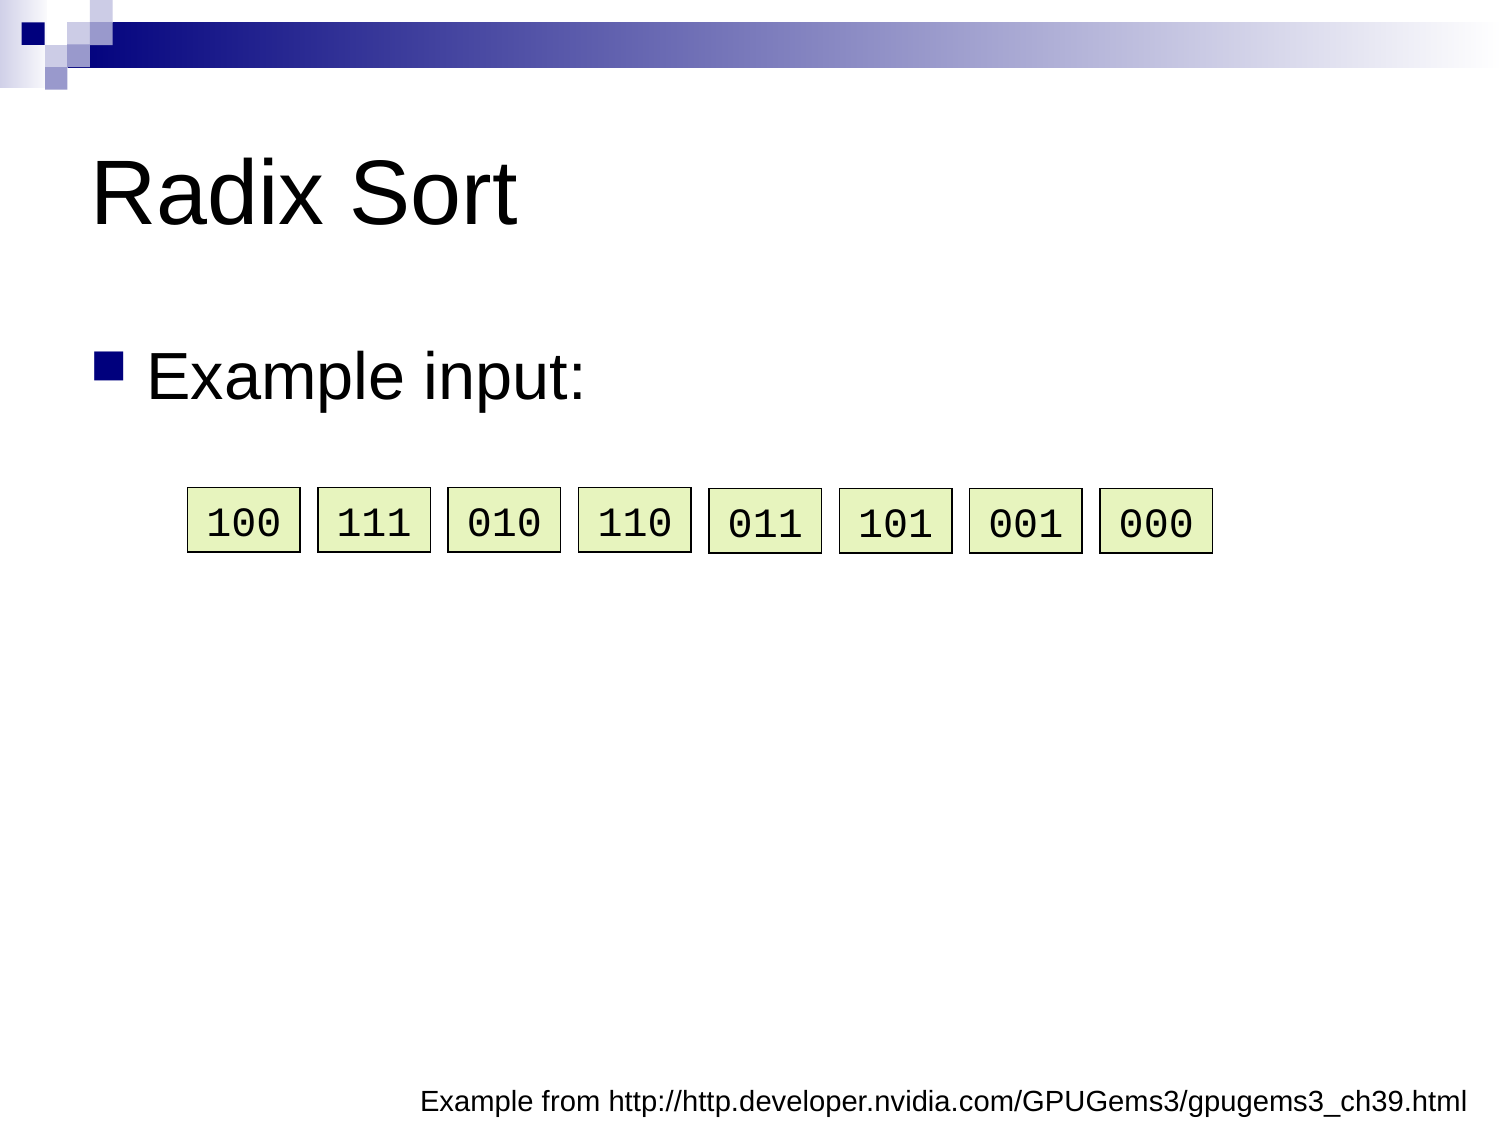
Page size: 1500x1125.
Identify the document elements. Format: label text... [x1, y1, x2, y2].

list Example input: [75, 324, 1425, 438]
text_box 010 [448, 487, 561, 553]
text_box 001 [969, 488, 1082, 553]
text_box 000 [1100, 488, 1213, 553]
text_box Example from http://http.developer.nvidia.com/GPUGems3/gpugems3_ch39.html [0, 1074, 1500, 1125]
text_box 101 [839, 488, 952, 553]
text_box 100 [187, 487, 300, 553]
text_box 1 [689, 22, 693, 67]
text_box 5 [778, 22, 783, 67]
text_box 110 [578, 487, 692, 553]
title Radix Sort [75, 75, 1425, 300]
text_box 111 [317, 487, 431, 553]
text_box 011 [708, 488, 822, 553]
